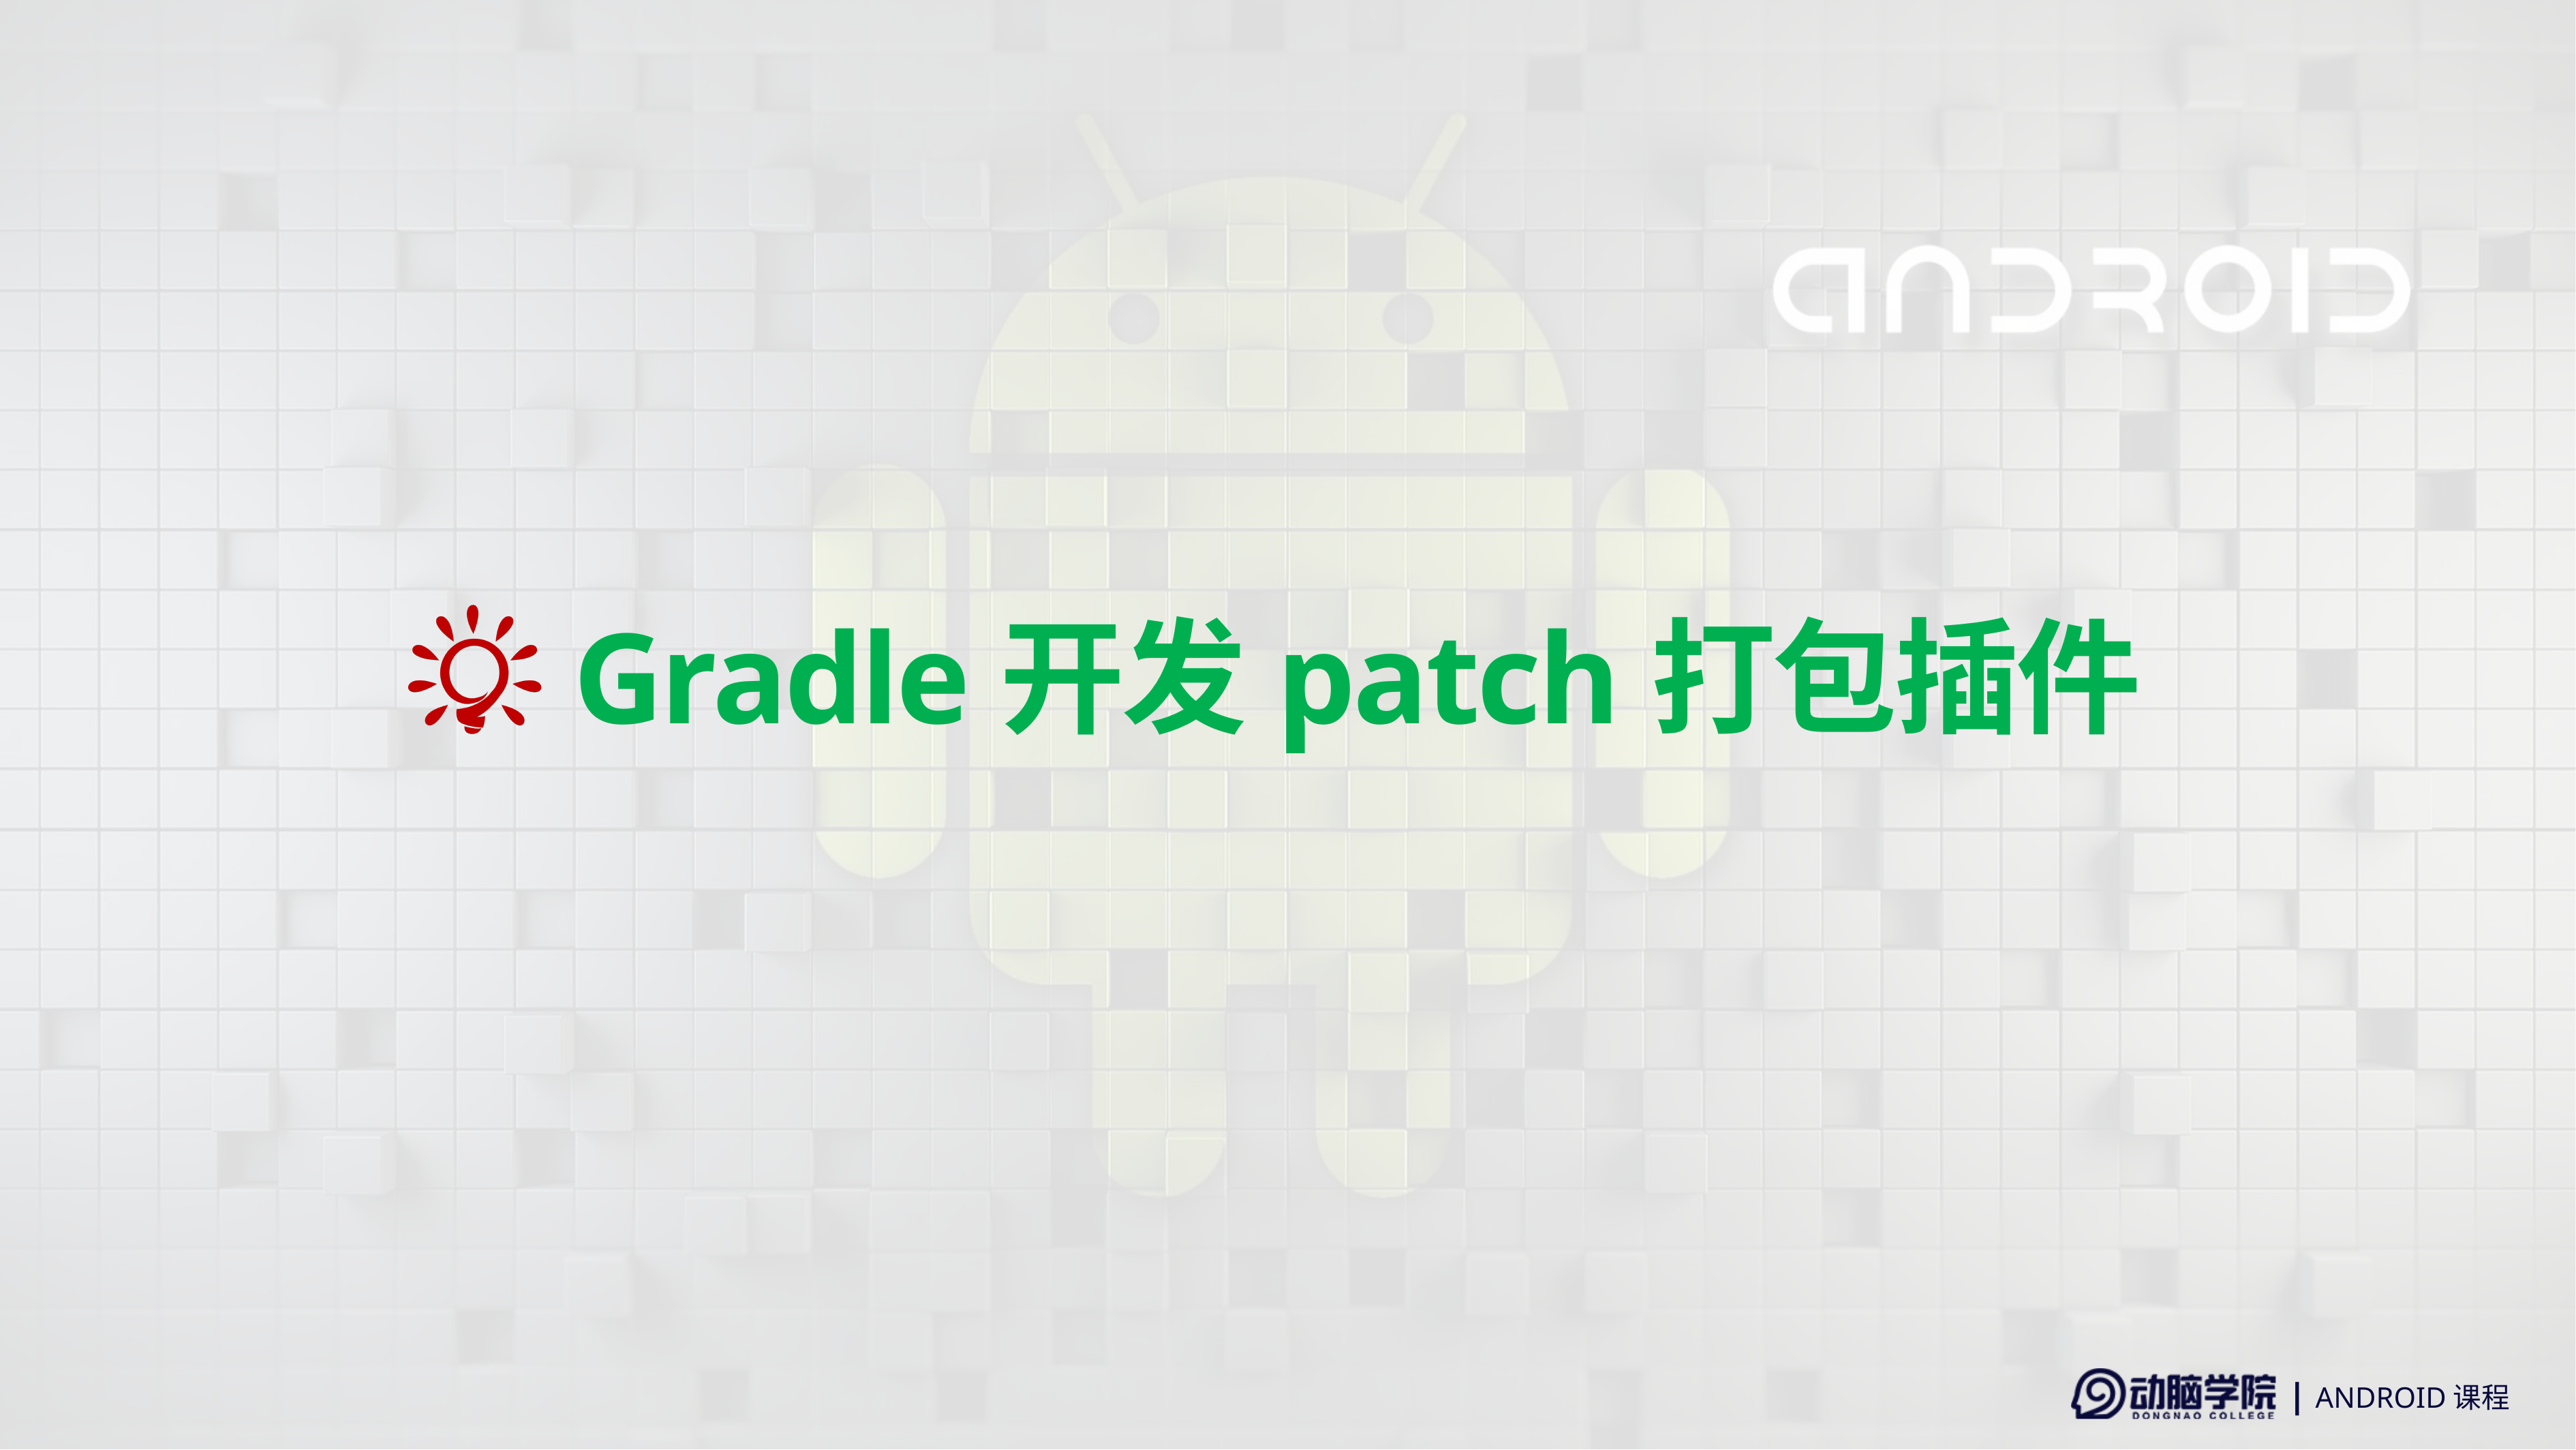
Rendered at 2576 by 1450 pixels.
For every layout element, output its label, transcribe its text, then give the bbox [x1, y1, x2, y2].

picture [399, 594, 550, 744]
title Gradle开发patch打包插件 [332, 541, 2383, 806]
picture [2071, 1368, 2278, 1421]
